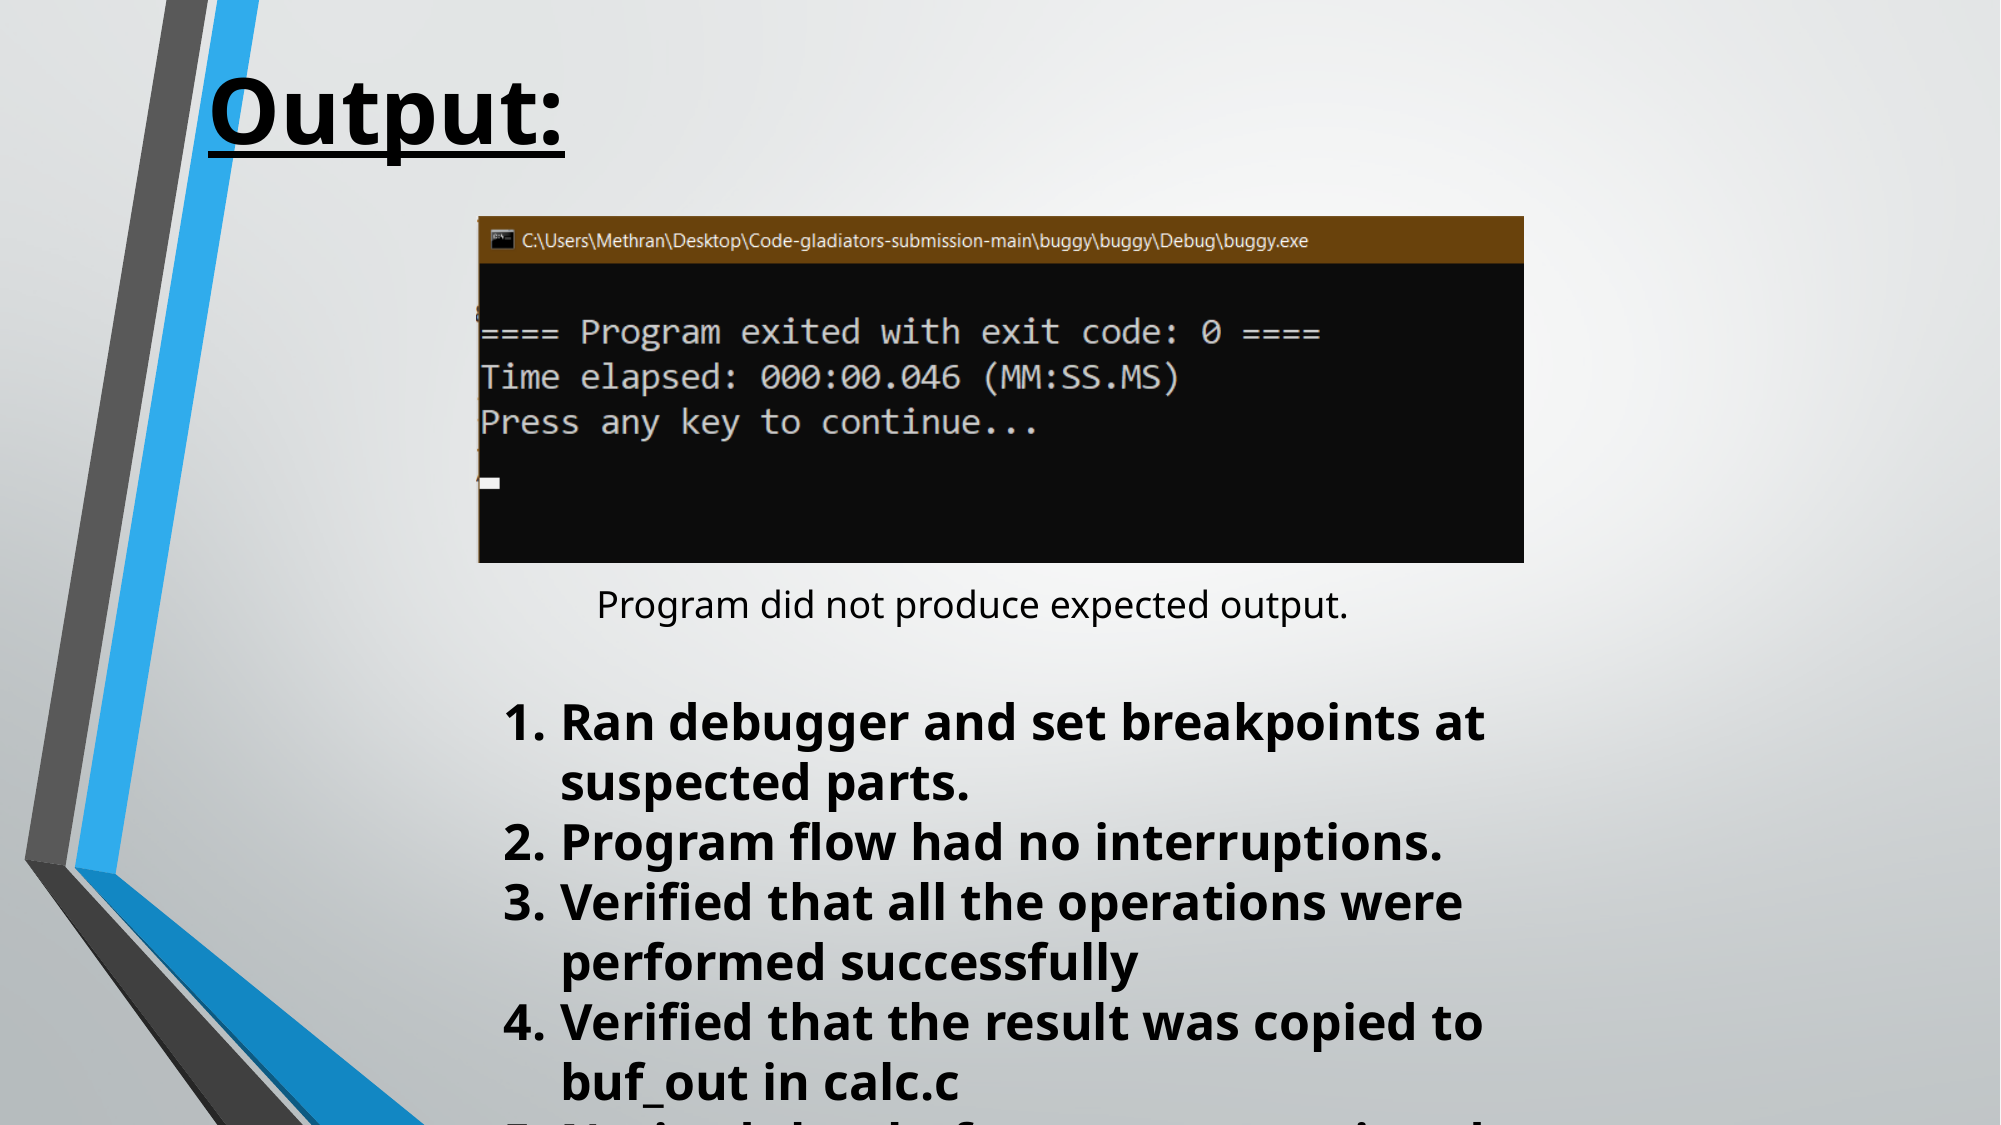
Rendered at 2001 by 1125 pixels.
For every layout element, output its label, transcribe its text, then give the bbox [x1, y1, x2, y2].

picture [476, 215, 1524, 563]
text_box Ran debugger and set breakpoints at suspected parts. Program flow had no interruptions. Verified that all the operations were performed successfully Verified that the result was copied to buf_out in calc.c Noticed that buf_out was not printed after copying [488, 683, 1536, 1125]
text_box Program did not produce expected output. [581, 573, 1365, 633]
text_box Output: [193, 45, 580, 171]
